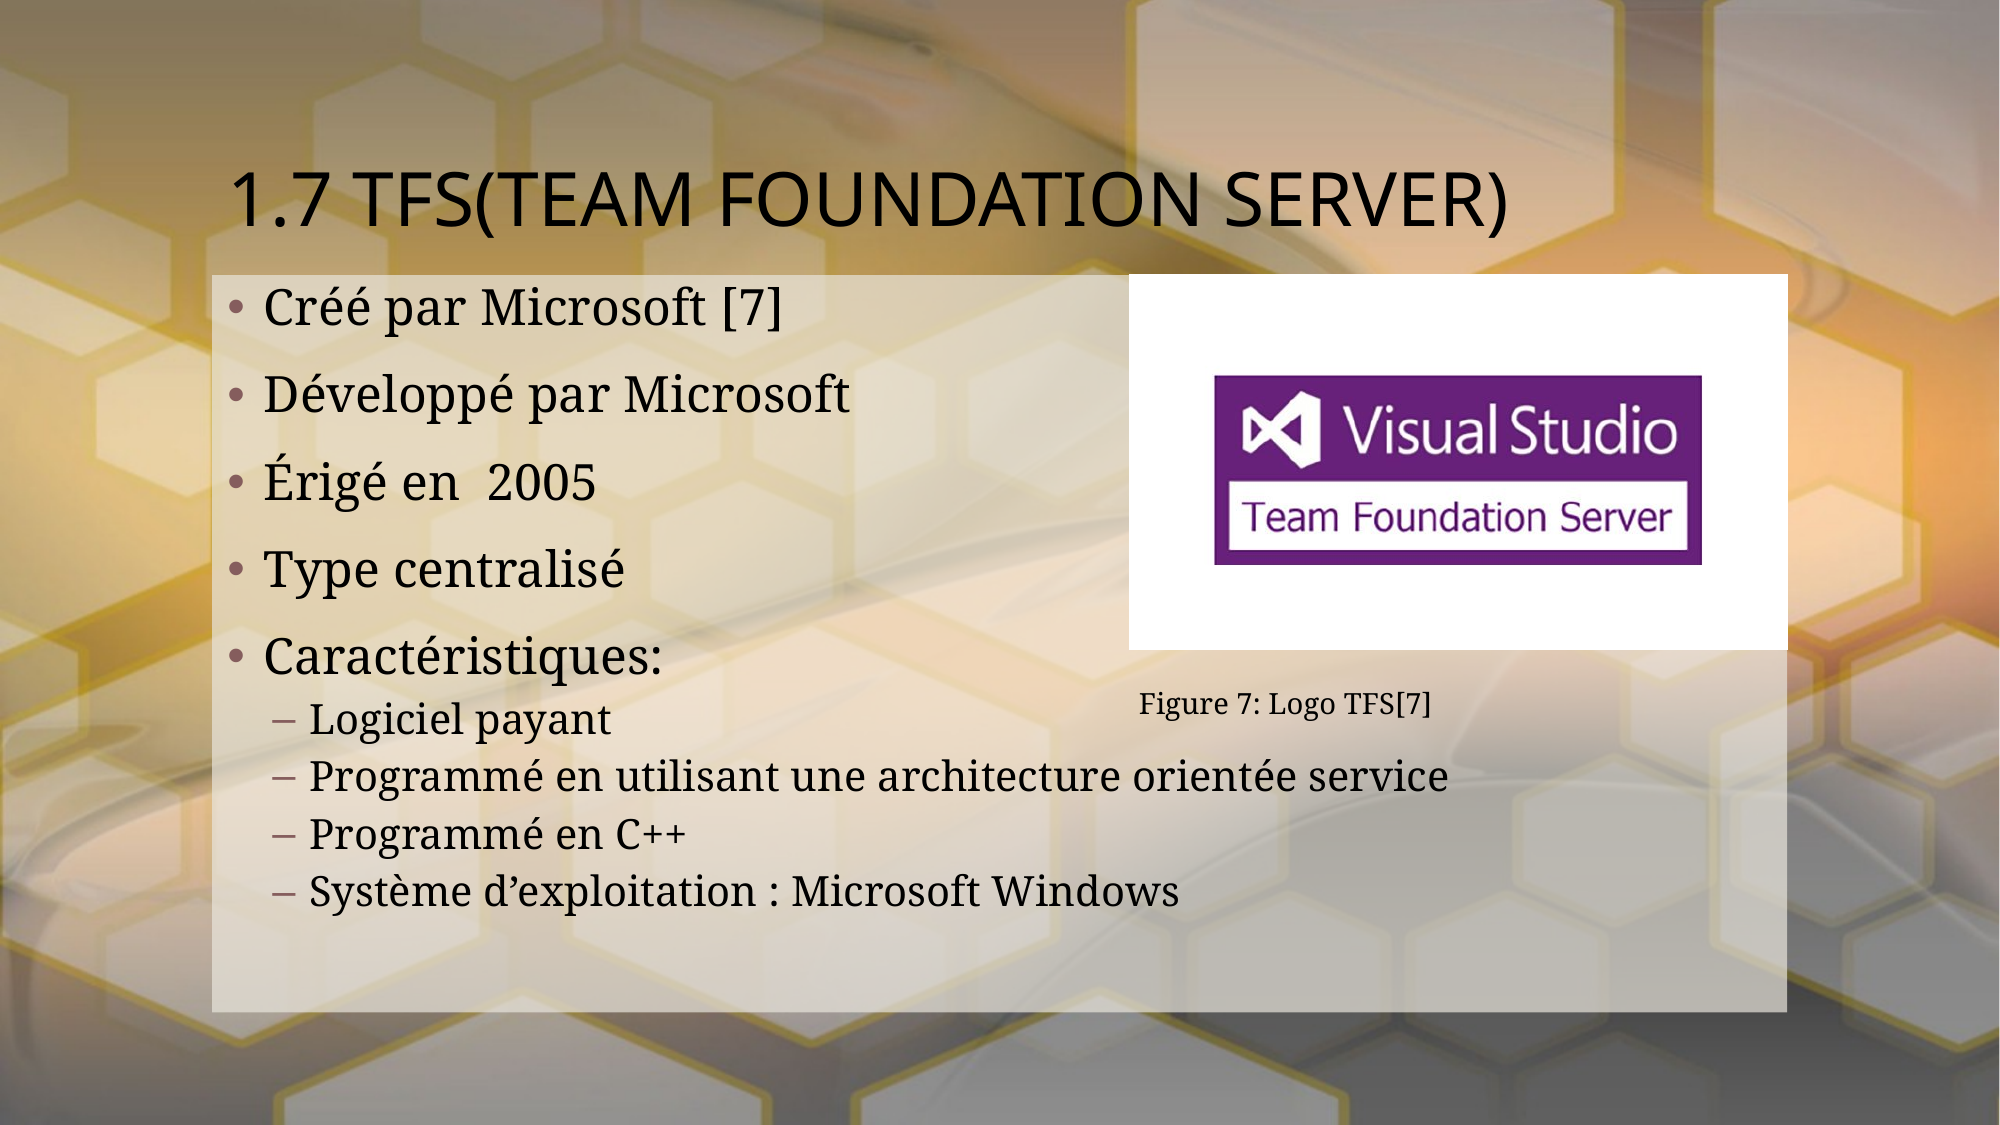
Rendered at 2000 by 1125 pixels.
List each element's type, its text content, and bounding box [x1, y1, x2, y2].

title 1.7 TFS(TEAM FOUNDATION SERVER) [212, 62, 1788, 250]
list Créé par Microsoft [7] Développé par Microsoft Érigé en 2005 Type centralisé Caractéristiques: Logiciel payant Programmé en utilisant une architecture orientée service Programmé en C++ Système d’exploitation : Microsoft Windows [212, 275, 1788, 1013]
picture [0, 0, 2000, 1125]
text_box Figure 7: Logo TFS[7] [1123, 670, 1788, 750]
